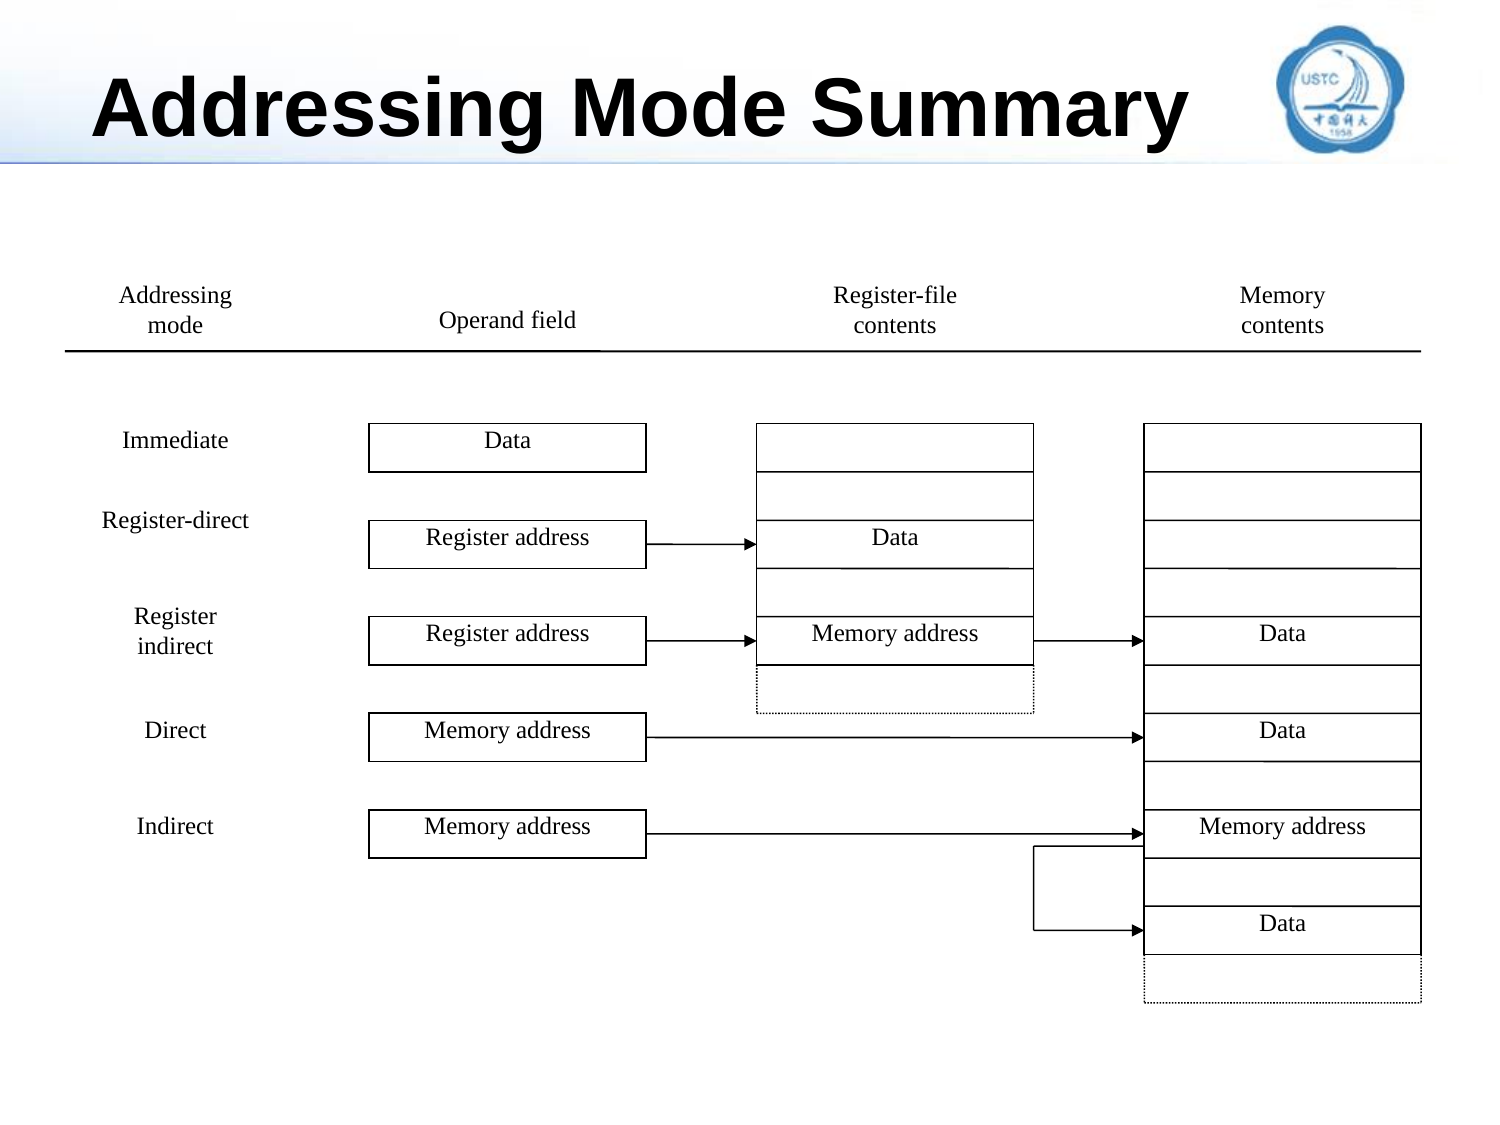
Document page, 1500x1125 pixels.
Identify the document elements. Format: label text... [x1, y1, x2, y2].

title Addressing Mode Summary [75, 45, 1425, 161]
picture [0, 0, 1500, 164]
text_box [64, 278, 1422, 1003]
